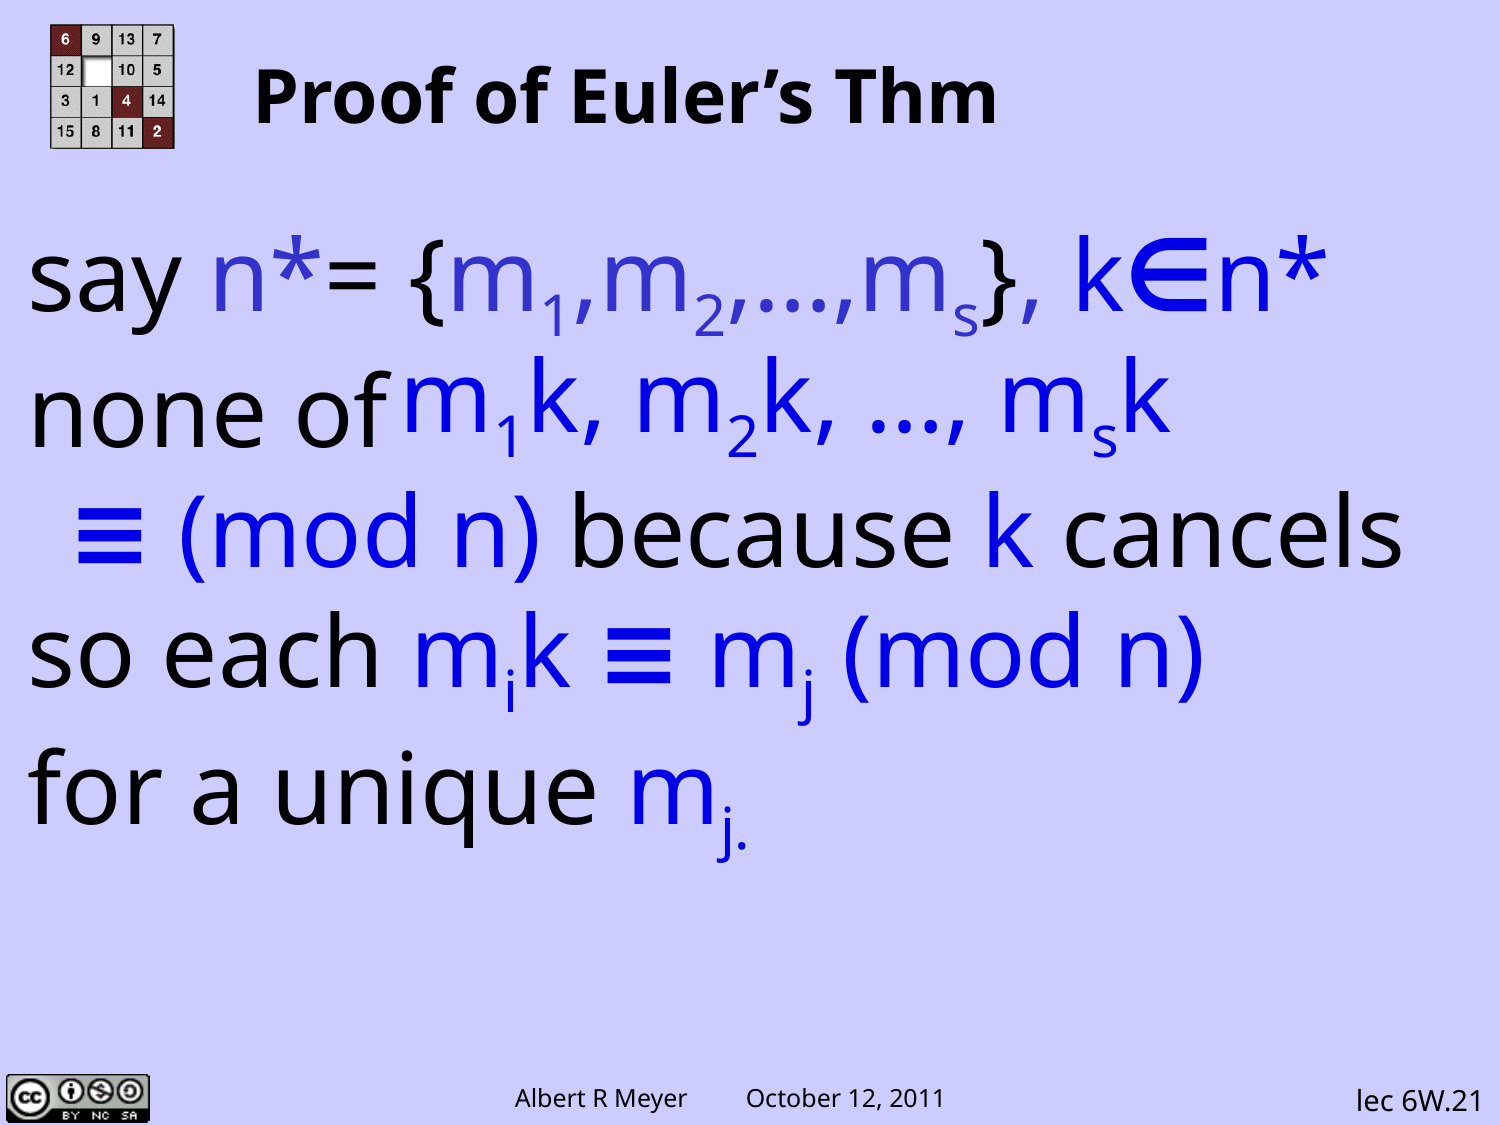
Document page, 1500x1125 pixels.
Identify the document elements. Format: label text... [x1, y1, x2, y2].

slide_number lec 6W.21 [1062, 1074, 1500, 1125]
picture [50, 24, 175, 149]
title Proof of Euler’s Thm [237, 0, 1476, 188]
text_box say n*= {m1,m2,…,ms}, k∈n* none of ≡ (mod n) because k cancels so each mik ≡ mj (mod n) for a unique mj. [12, 203, 1488, 869]
text_box m1k, m2k, …, msk [349, 324, 1188, 477]
picture [6, 1074, 150, 1123]
